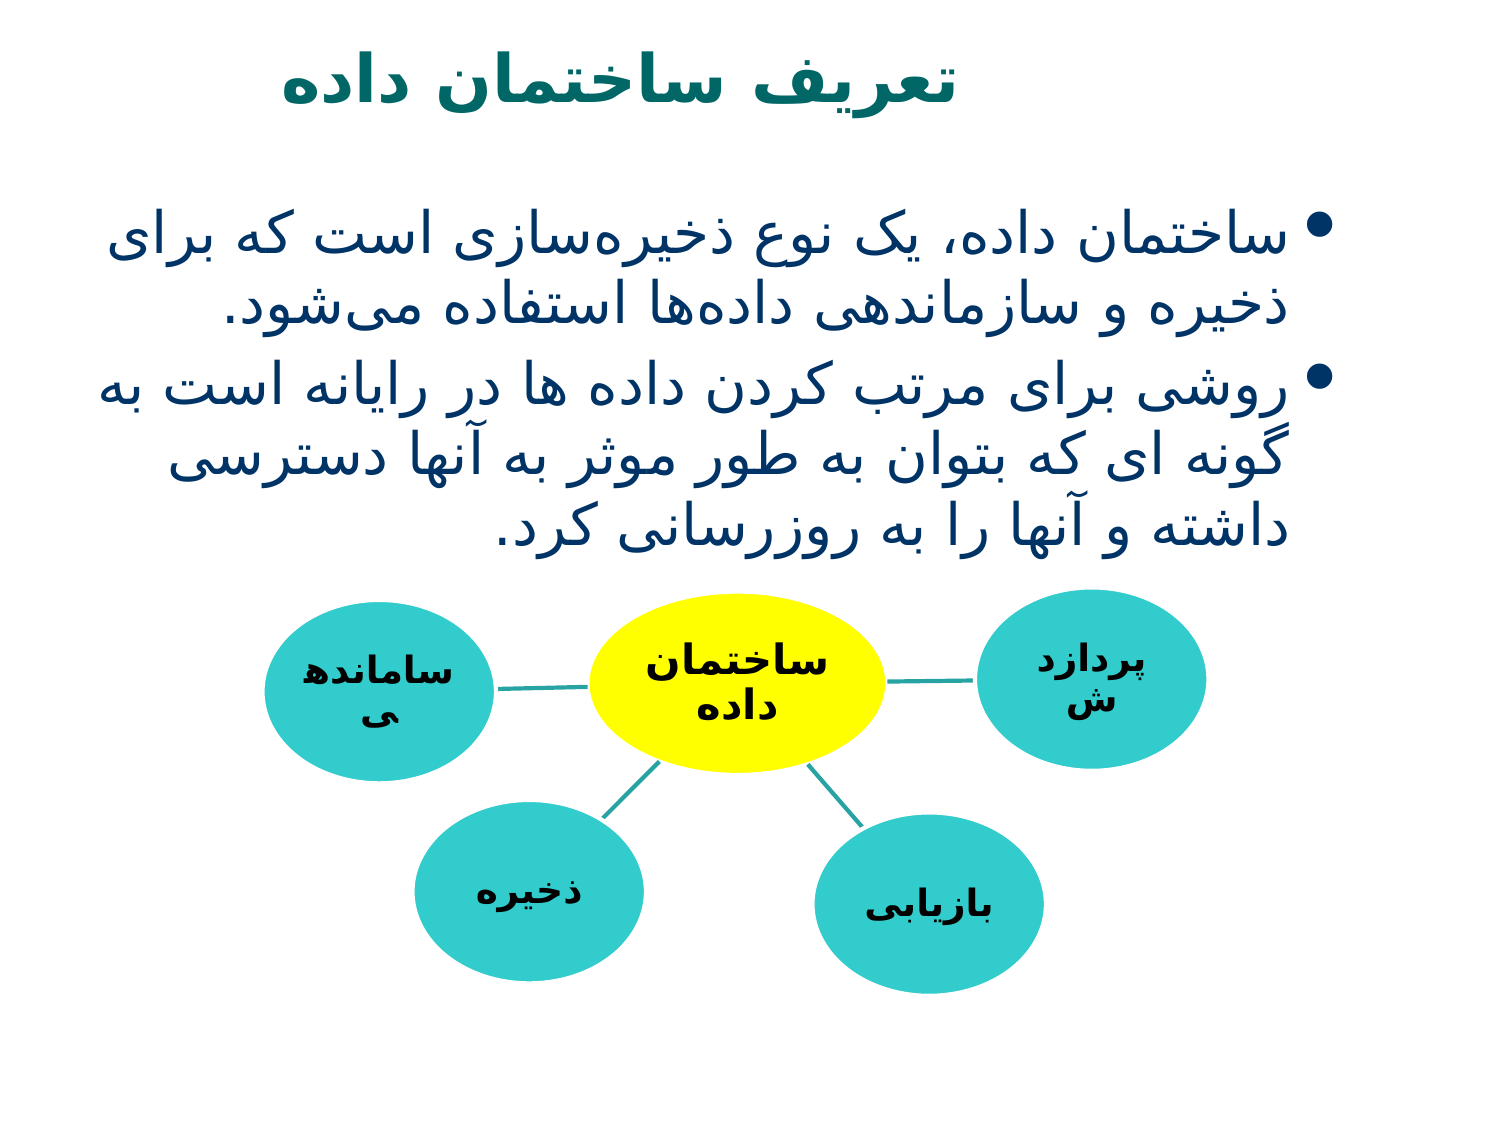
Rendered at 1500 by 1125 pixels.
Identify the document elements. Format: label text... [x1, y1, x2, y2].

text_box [137, 349, 1338, 1017]
list ساختمان داده، یک نوع ذخیره‌سازی است که برای ذخیره و سازماندهی داده‌ها استفاده می‌شود. روشی برای مرتب کردن داده ها در رایانه است به گونه ای که بتوان به طور موثر به آنها دسترسی داشته و آنها را به روزرسانی کرد. [24, 187, 1362, 999]
title تعریف ساختمان داده [0, 24, 975, 125]
